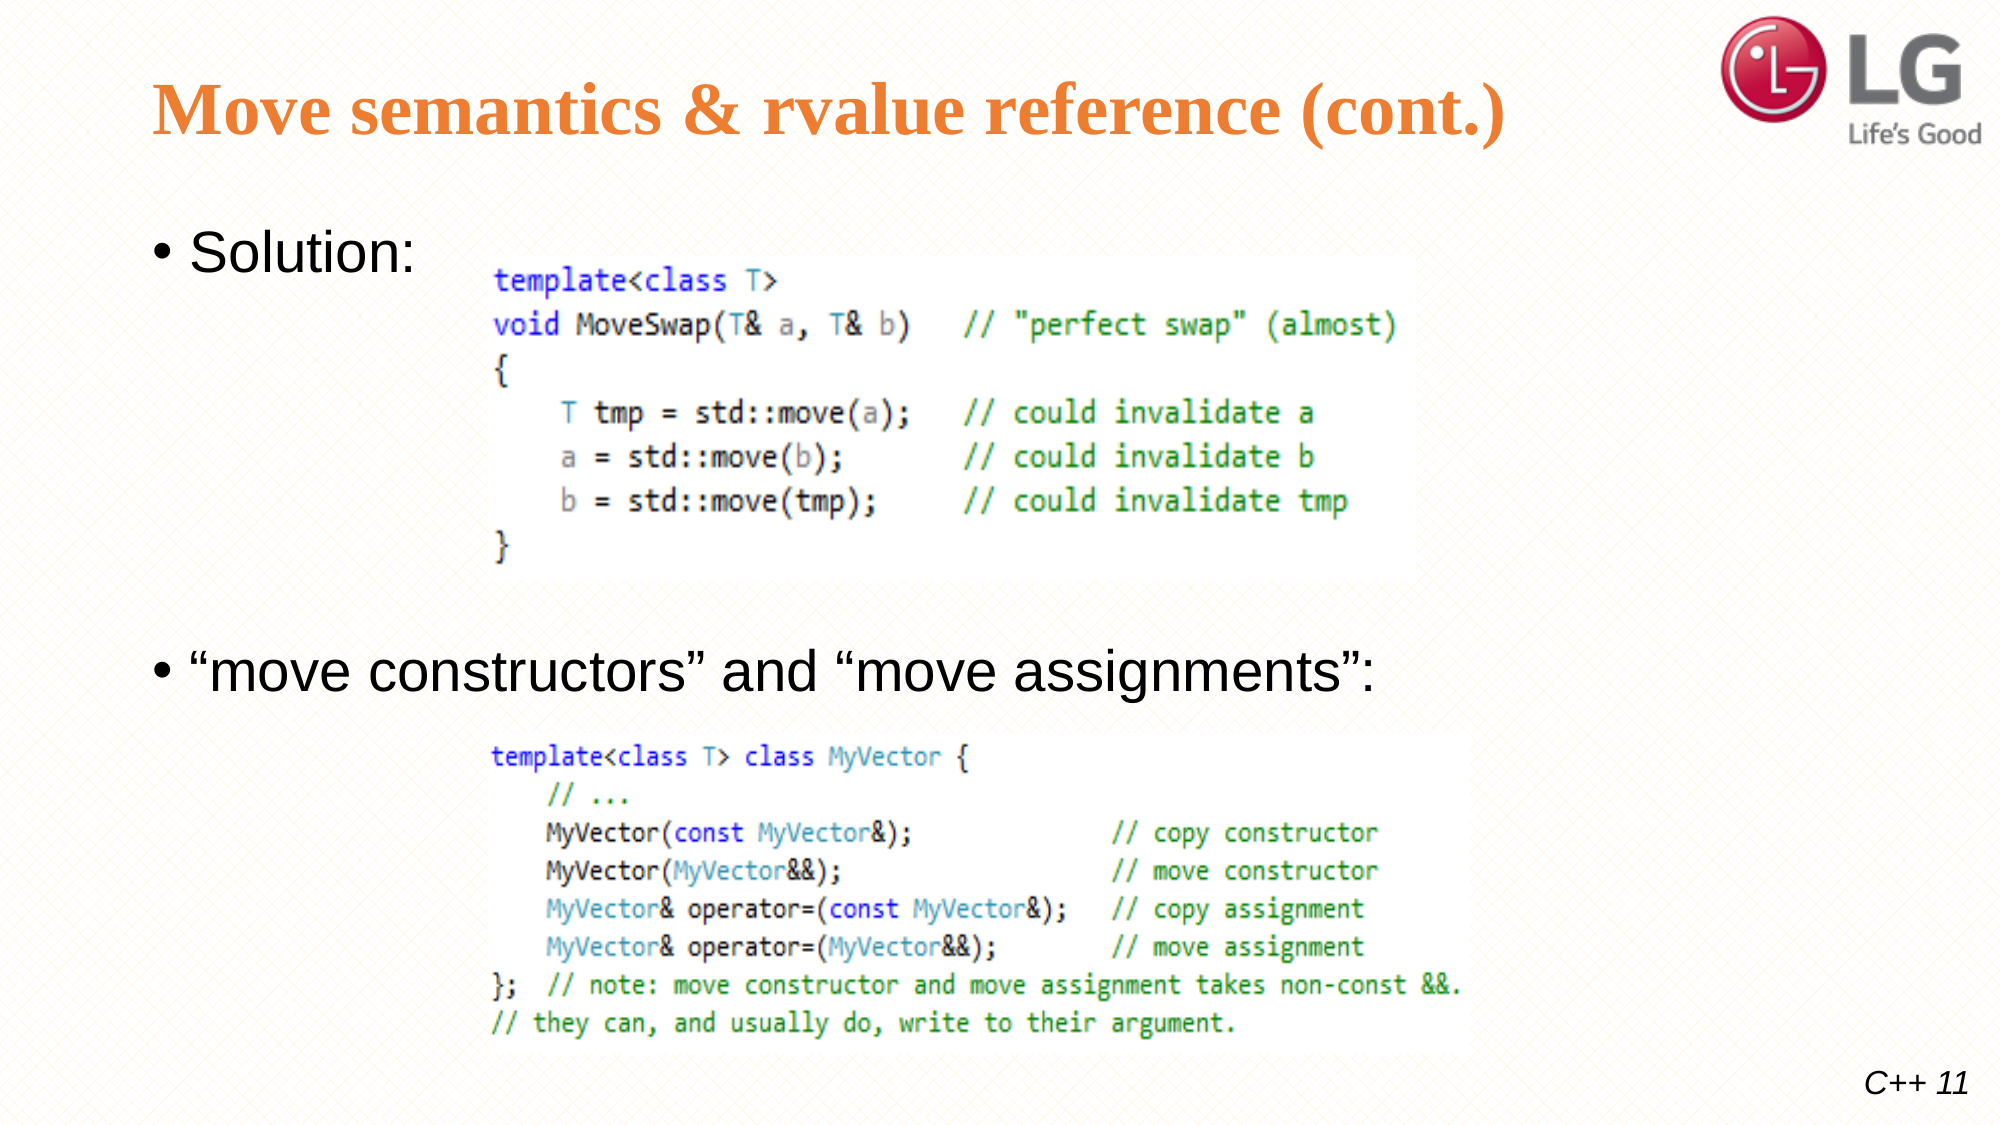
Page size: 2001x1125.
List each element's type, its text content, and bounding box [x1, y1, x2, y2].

picture [1704, 0, 2000, 164]
list Solution: “move constructors” and “move assignments”: [137, 215, 1863, 1014]
picture [489, 733, 1470, 1054]
picture [489, 256, 1416, 581]
title Move semantics & rvalue reference (cont.) [137, 59, 1555, 161]
